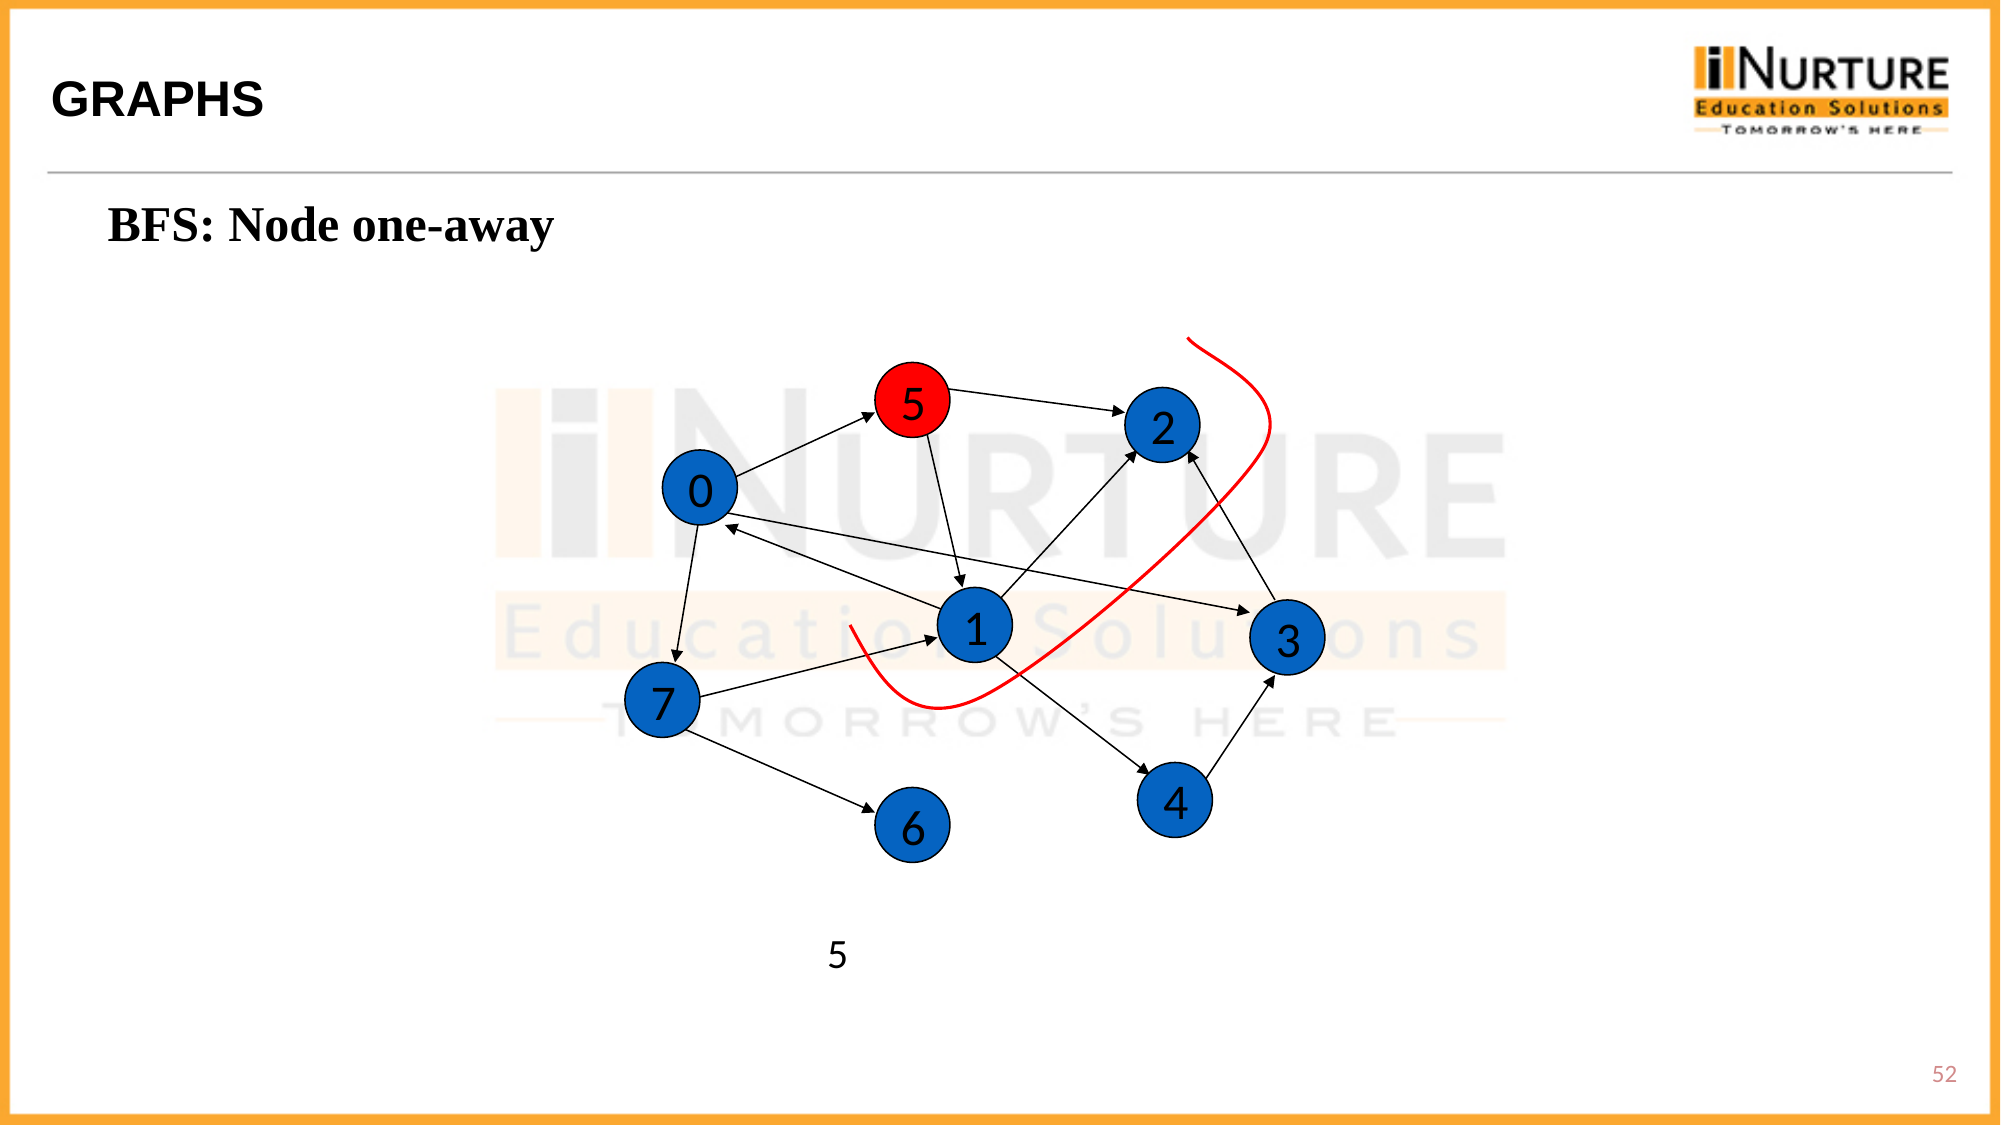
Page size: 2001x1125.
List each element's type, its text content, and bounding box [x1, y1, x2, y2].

text_box 5 [812, 924, 1188, 985]
text_box [1206, 675, 1276, 779]
text_box [736, 412, 875, 477]
text_box [686, 730, 875, 814]
text_box [724, 523, 890, 590]
text_box 6 [874, 787, 950, 863]
text_box 7 [624, 662, 700, 738]
text_box [729, 503, 754, 517]
text_box [674, 521, 697, 576]
text_box [849, 337, 1271, 709]
text_box GRAPHS [33, 59, 1716, 134]
picture [0, 0, 2001, 1125]
slide_number 52 [1901, 1042, 1973, 1103]
text_box 5 [874, 362, 950, 438]
text_box [670, 525, 699, 663]
text_box 3 [1249, 599, 1325, 675]
text_box [1129, 589, 1250, 617]
text_box [1019, 674, 1149, 775]
text_box BFS: Node one-away [33, 183, 1973, 259]
text_box 4 [1137, 762, 1213, 838]
text_box 0 [662, 449, 738, 525]
text_box [690, 514, 763, 588]
